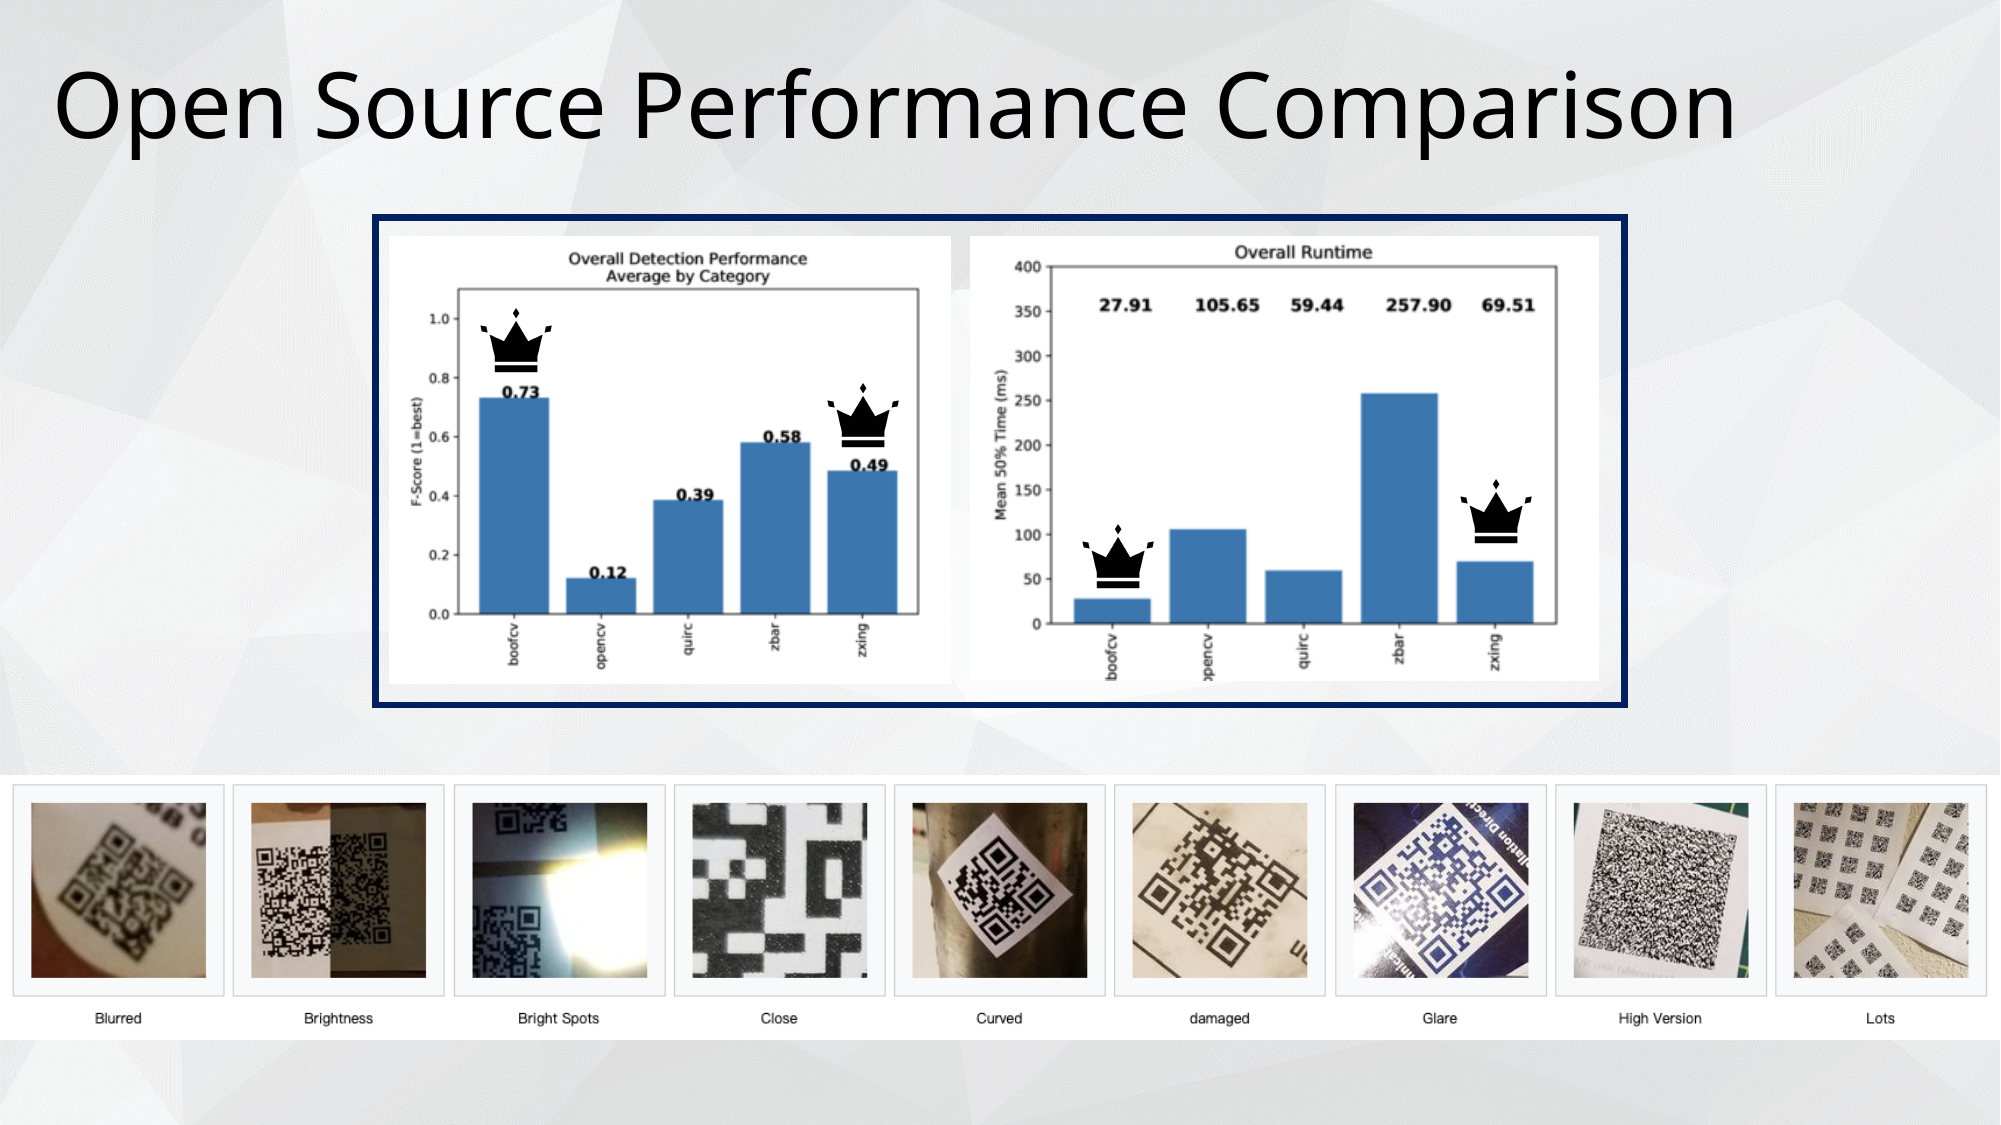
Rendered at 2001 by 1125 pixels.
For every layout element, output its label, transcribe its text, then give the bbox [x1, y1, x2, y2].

picture [822, 374, 904, 457]
title Open Source Performance Comparison [37, 0, 1962, 218]
picture [0, 0, 2000, 1125]
picture [1077, 515, 1159, 598]
picture [1455, 470, 1537, 552]
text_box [375, 217, 1625, 705]
picture [475, 299, 557, 381]
